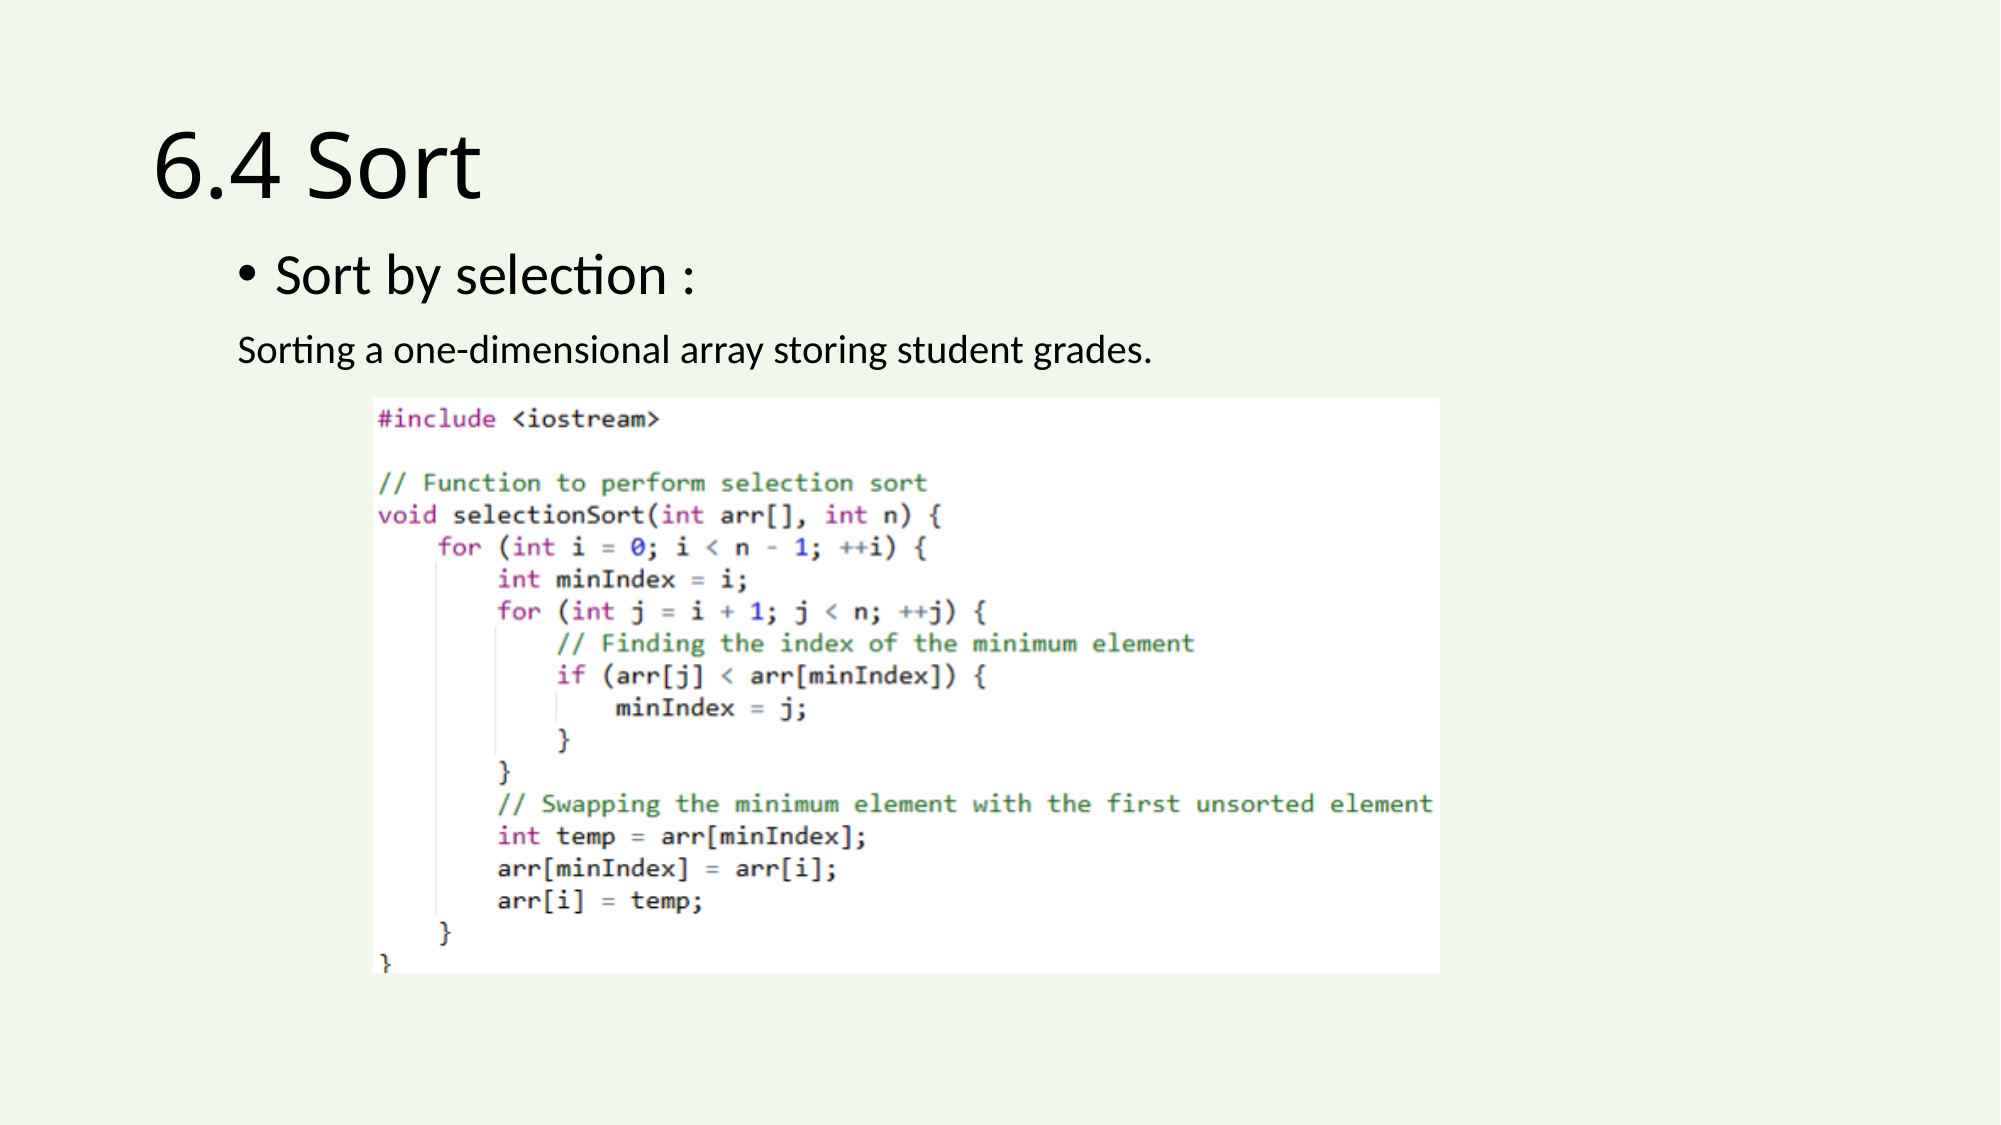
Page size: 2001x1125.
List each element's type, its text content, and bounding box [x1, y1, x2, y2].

picture [373, 397, 1440, 973]
title 6.4 Sort [137, 59, 1863, 278]
list Sort by selection : Sorting a one-dimensional array storing student grades. [222, 237, 1686, 1006]
